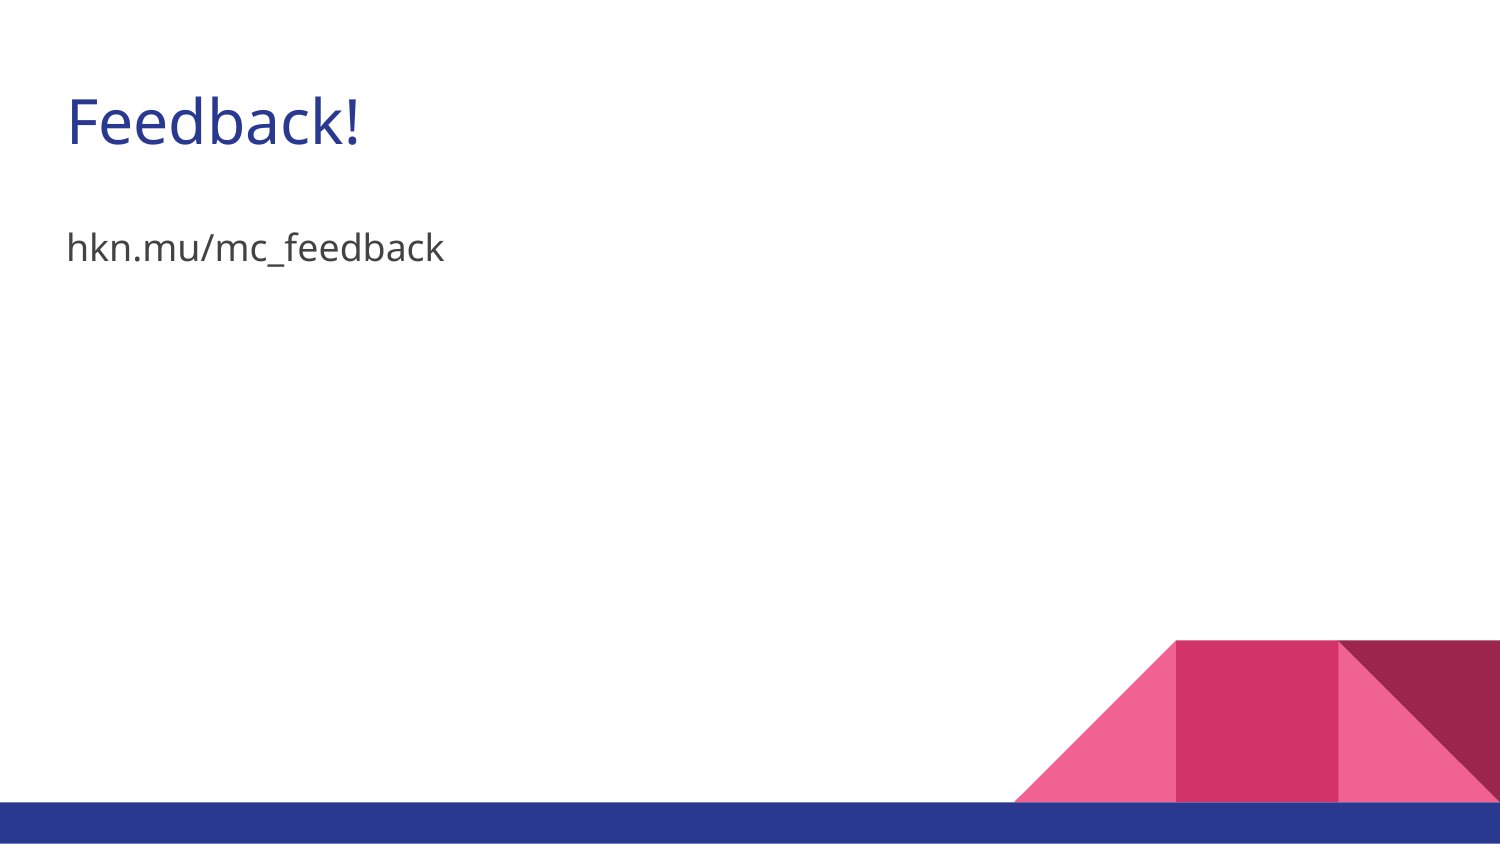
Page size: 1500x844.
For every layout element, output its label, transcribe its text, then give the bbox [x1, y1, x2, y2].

list hkn.mu/mc_feedback [51, 201, 1449, 750]
title Feedback! [51, 67, 1449, 167]
